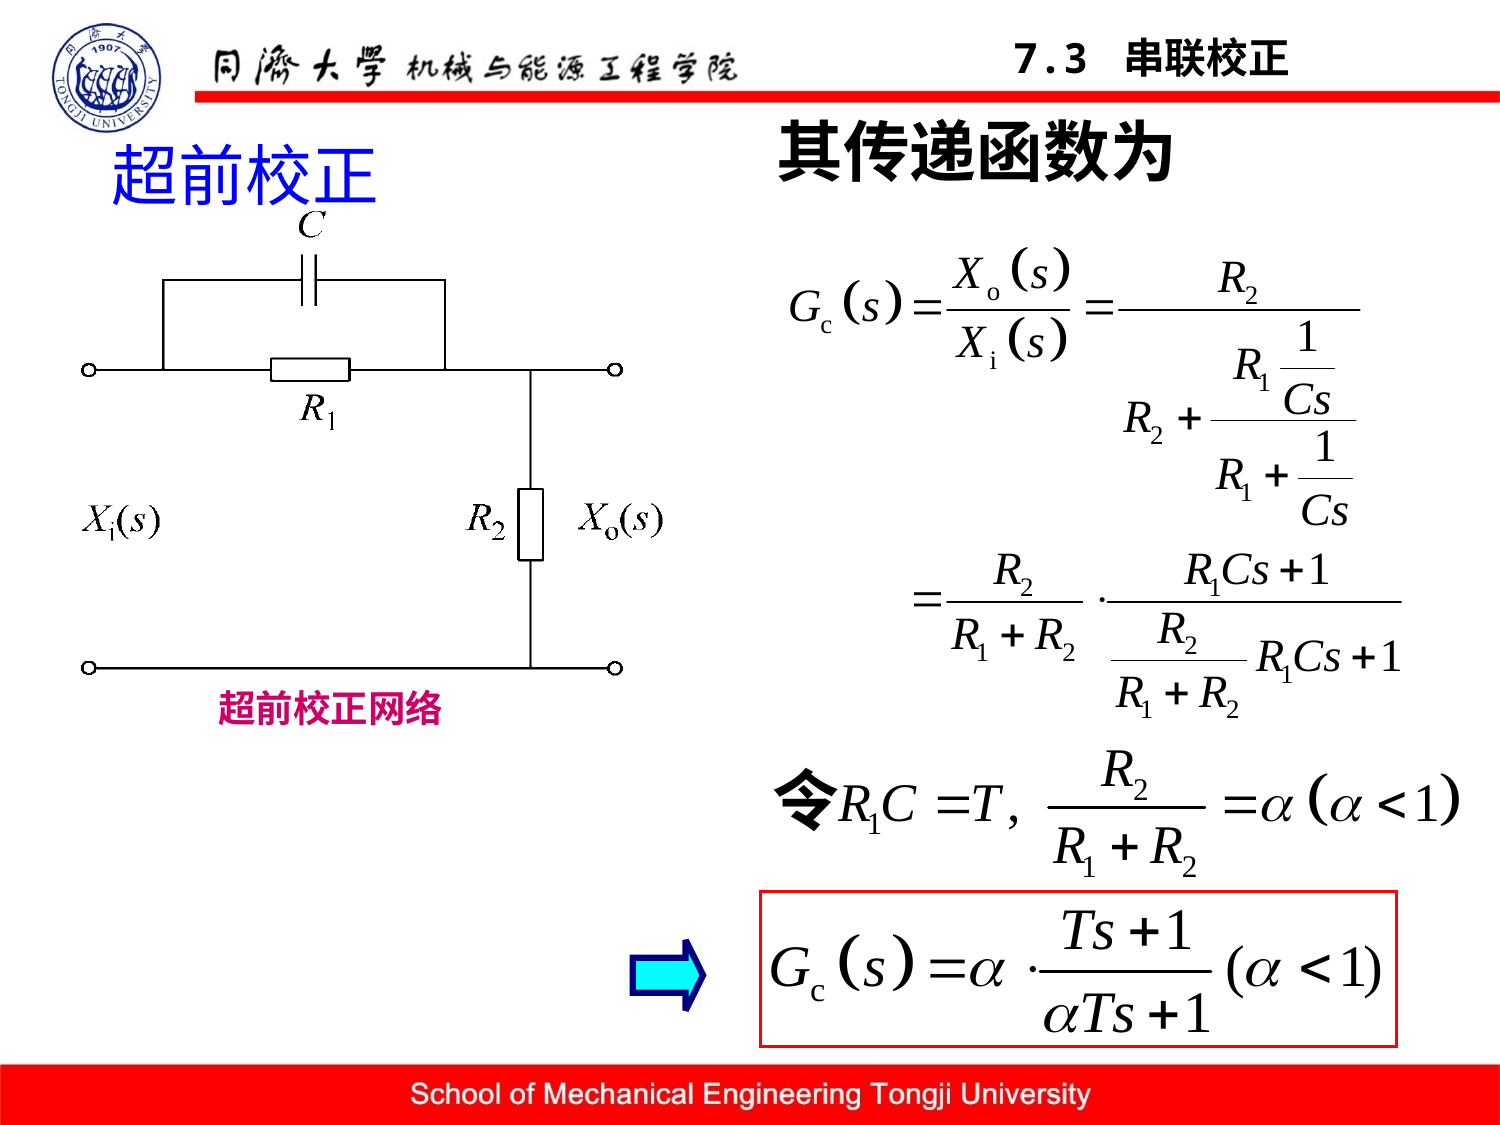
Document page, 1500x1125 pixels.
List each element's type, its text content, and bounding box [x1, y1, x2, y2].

text_box 7.3 串联校正 [832, 34, 1471, 90]
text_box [632, 893, 1396, 1046]
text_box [749, 734, 1468, 890]
text_box 超前校正网络 [64, 678, 597, 738]
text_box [761, 148, 1412, 728]
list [76, 205, 668, 683]
picture [0, 23, 1500, 1125]
title 超前校正 [96, 103, 1447, 244]
